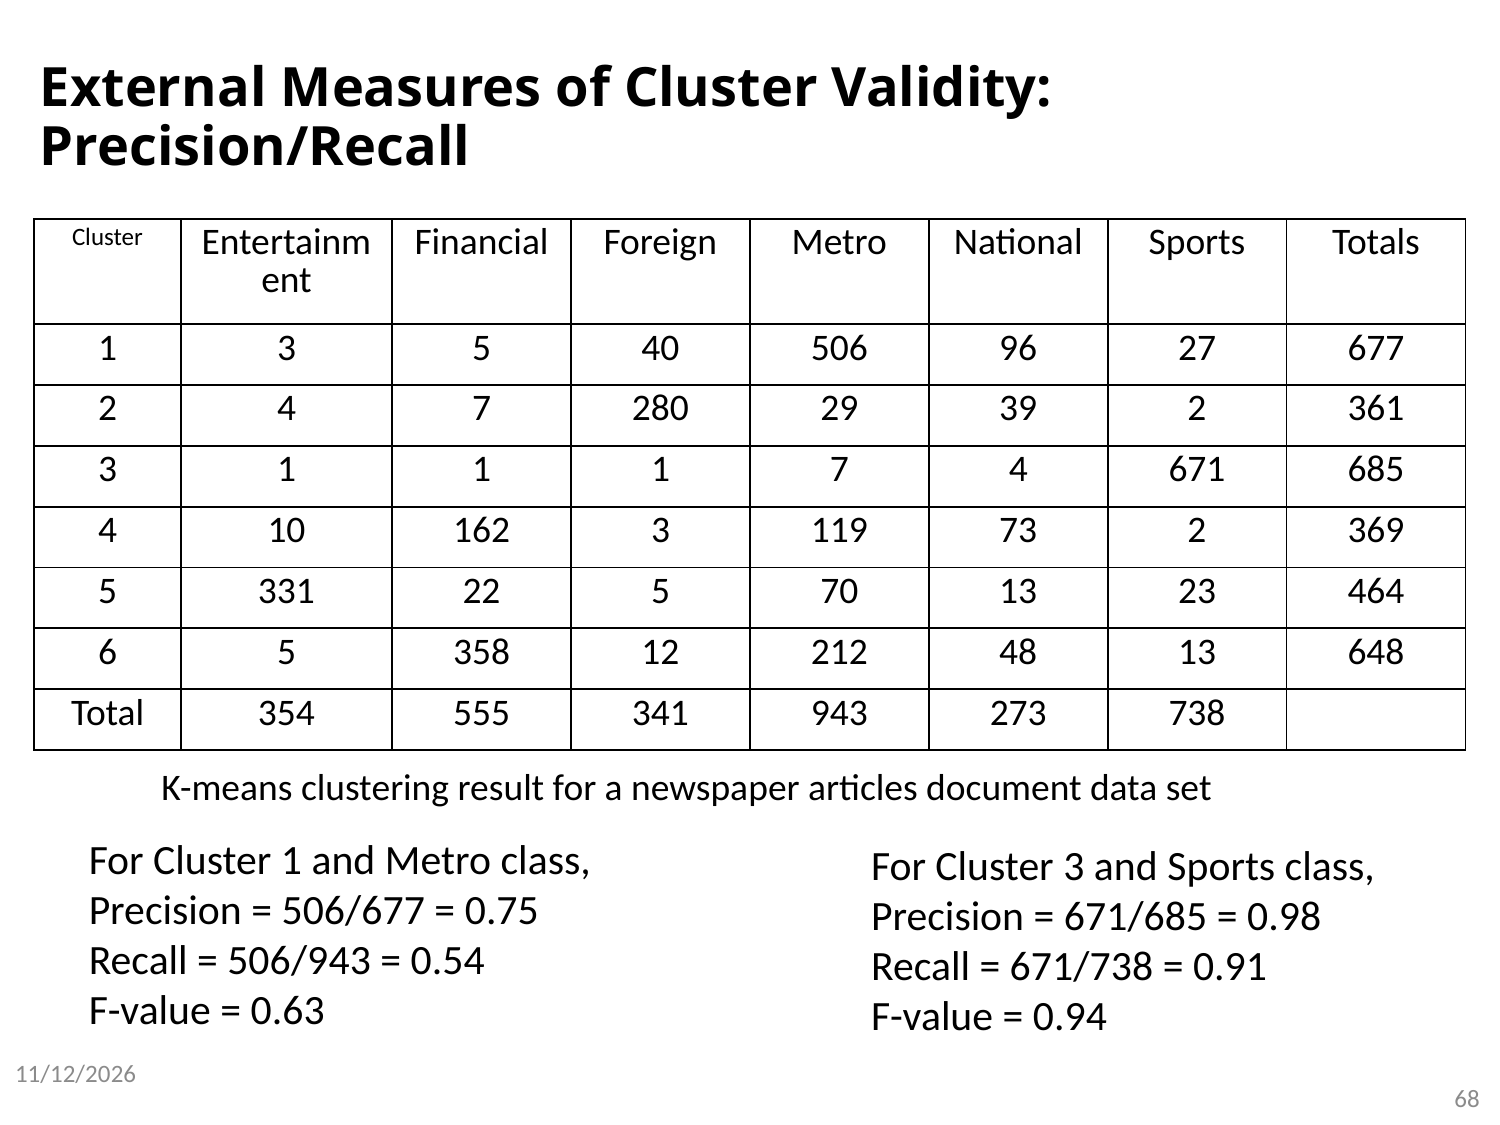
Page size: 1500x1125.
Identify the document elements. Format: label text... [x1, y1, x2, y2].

table_cell 354 [182, 690, 391, 749]
table_cell 12 [572, 629, 749, 688]
table_cell 685 [1287, 447, 1465, 506]
table_cell 5 [35, 568, 180, 627]
table_header Metro [751, 220, 928, 323]
table_header Totals [1287, 220, 1465, 323]
table_cell 13 [1109, 629, 1286, 688]
table_cell 5 [393, 325, 570, 384]
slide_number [0, 1042, 338, 1103]
table_cell 4 [35, 508, 180, 567]
table_cell 943 [751, 690, 928, 749]
table_cell 73 [930, 508, 1107, 567]
table_cell 1 [393, 447, 570, 506]
table_header Financial [393, 220, 570, 323]
table_cell 273 [930, 690, 1107, 749]
table_cell 70 [751, 568, 928, 627]
table_cell 3 [35, 447, 180, 506]
table_header Foreign [572, 220, 749, 323]
table_cell 4 [182, 386, 391, 445]
table_cell 10 [182, 508, 391, 567]
table_cell 162 [393, 508, 570, 567]
table_cell 22 [393, 568, 570, 627]
table_cell 2 [1109, 508, 1286, 567]
table_cell 39 [930, 386, 1107, 445]
table_cell 7 [751, 447, 928, 506]
table_cell 48 [930, 629, 1107, 688]
text_box For Cluster 1 and Metro class, Precision = 506/677 = 0.75 Recall = 506/943 = 0.54 F-value = 0.63 [73, 825, 687, 1041]
table_cell 671 [1109, 447, 1286, 506]
table_cell 2 [35, 386, 180, 445]
table_cell 119 [751, 508, 928, 567]
text_box K-means clustering result for a newspaper articles document data set [146, 755, 1235, 815]
table_cell 3 [182, 325, 391, 384]
table_cell 1 [572, 447, 749, 506]
table_cell 1 [182, 447, 391, 506]
table_cell 7 [393, 386, 570, 445]
table_cell 4 [930, 447, 1107, 506]
table_cell 27 [1109, 325, 1286, 384]
table_cell 40 [572, 325, 749, 384]
table_cell 212 [751, 629, 928, 688]
table_cell 361 [1287, 386, 1465, 445]
table_cell 1 [35, 325, 180, 384]
table_cell 677 [1287, 325, 1465, 384]
table_cell 280 [572, 386, 749, 445]
table_cell 341 [572, 690, 749, 749]
table_header Entertainment [182, 220, 391, 323]
table_cell 555 [393, 690, 570, 749]
table_cell 738 [1109, 690, 1286, 749]
table_cell 464 [1287, 568, 1465, 627]
table_cell 13 [930, 568, 1107, 627]
table_cell 369 [1287, 508, 1465, 567]
table_cell 5 [182, 629, 391, 688]
table_cell [1287, 690, 1465, 749]
title External Measures of Cluster Validity: Precision/Recall [24, 59, 1450, 178]
table_cell 6 [35, 629, 180, 688]
table_cell 331 [182, 568, 391, 627]
table_cell 3 [572, 508, 749, 567]
table_header Sports [1109, 220, 1286, 323]
slide_number 68 [1157, 1080, 1495, 1116]
table_cell 29 [751, 386, 928, 445]
table_cell 648 [1287, 629, 1465, 688]
text_box For Cluster 3 and Sports class, Precision = 671/685 = 0.98 Recall = 671/738 = 0.91 F-value = 0.94 [856, 831, 1394, 1047]
table_cell 5 [572, 568, 749, 627]
table_cell 23 [1109, 568, 1286, 627]
table_header Cluster [35, 220, 180, 323]
table_cell 96 [930, 325, 1107, 384]
table_cell Total [35, 690, 180, 749]
table_header National [930, 220, 1107, 323]
table_cell 358 [393, 629, 570, 688]
table_cell 506 [751, 325, 928, 384]
table_cell 2 [1109, 386, 1286, 445]
